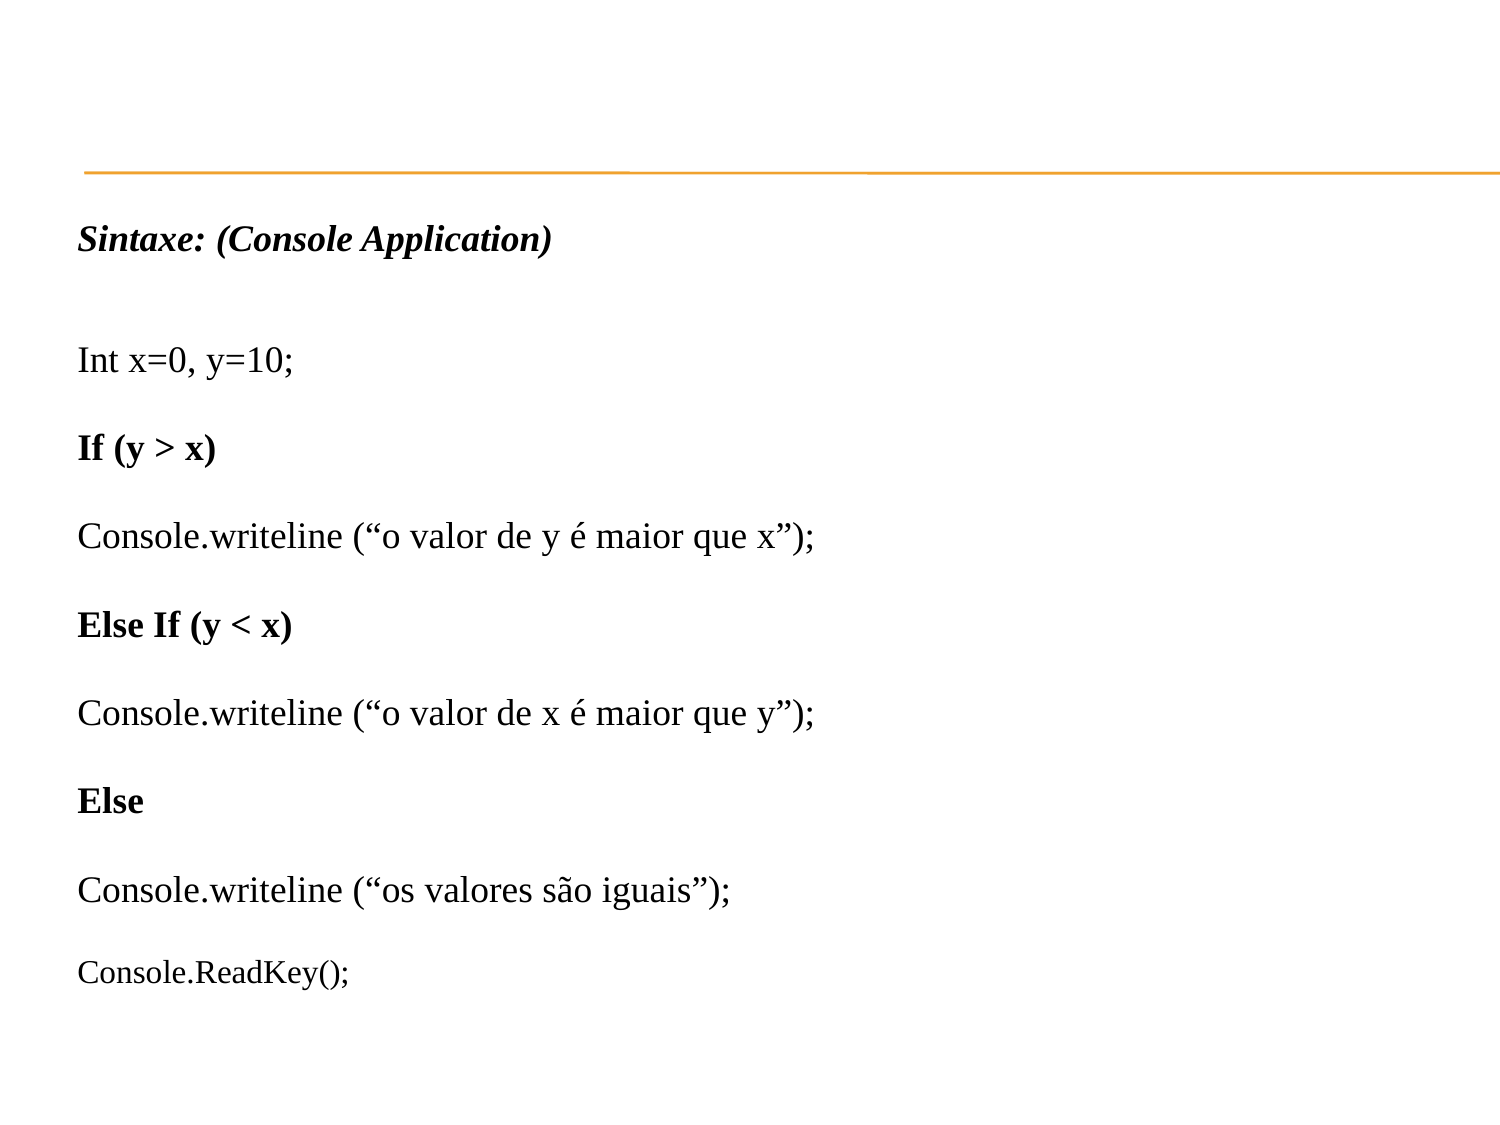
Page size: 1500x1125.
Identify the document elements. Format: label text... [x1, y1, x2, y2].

text_box Sintaxe: (Console Application) Int x=0, y=10; If (y > x) Console.writeline (“o valor de y é maior que x”); Else If (y < x) Console.writeline (“o valor de x é maior que y”); Else Console.writeline (“os valores são iguais”); Console.ReadKey(); [62, 199, 1375, 998]
